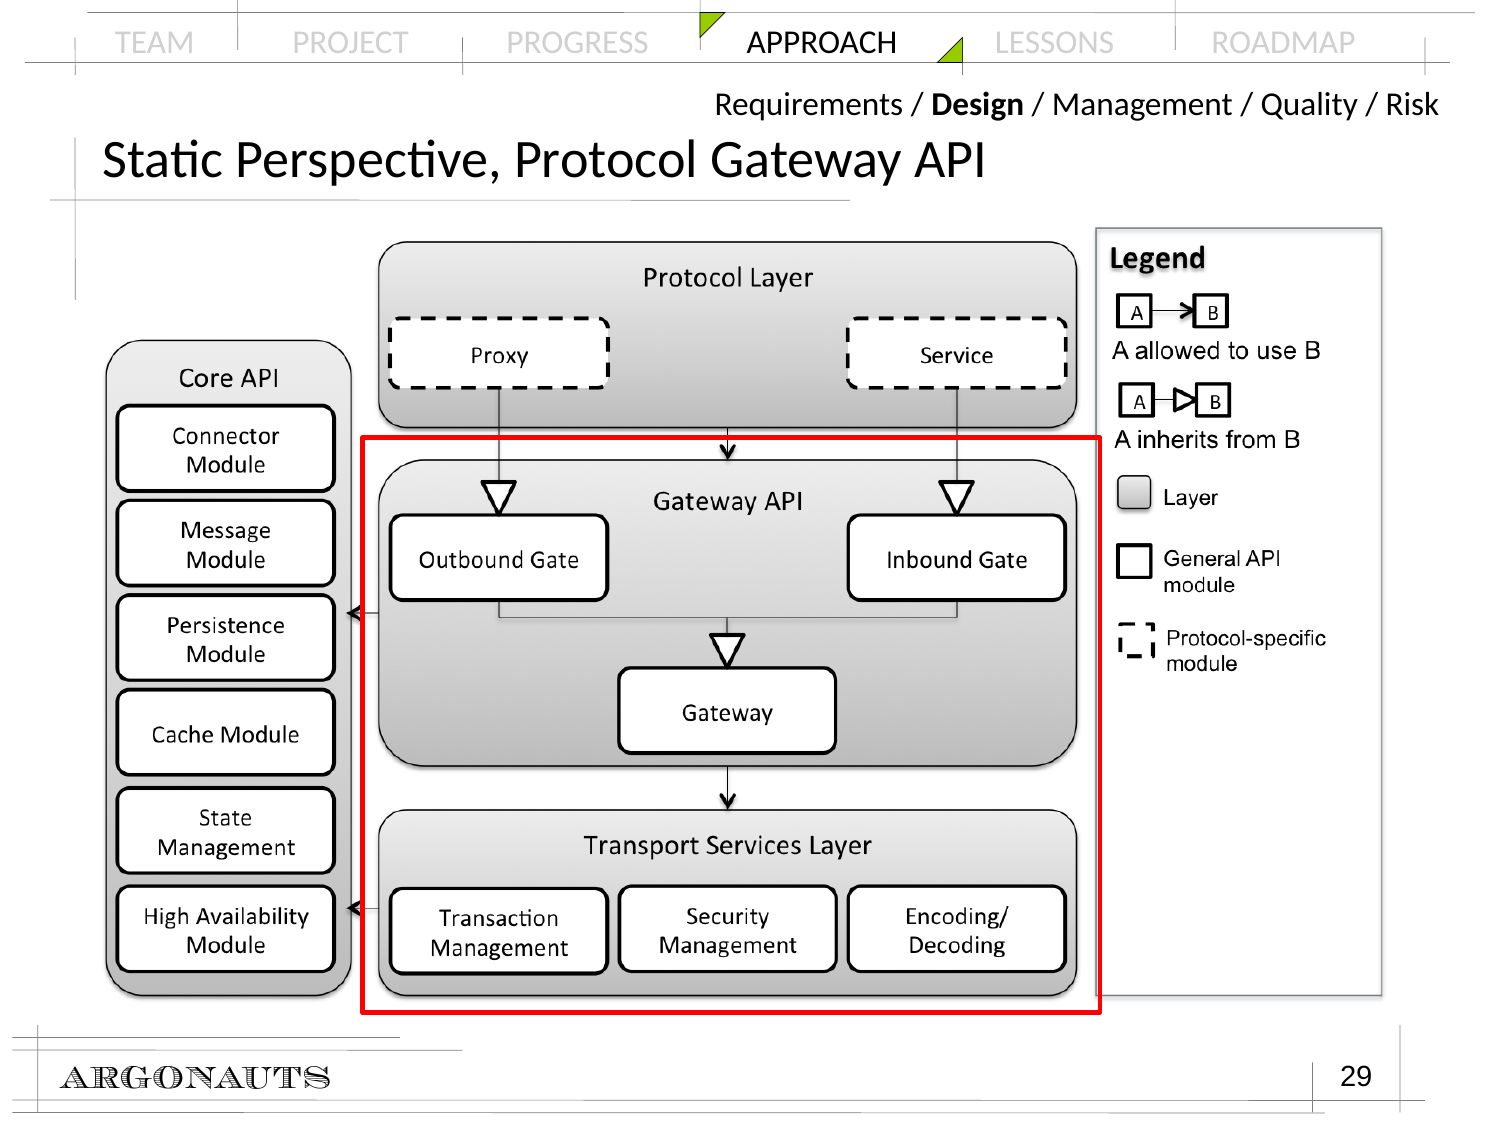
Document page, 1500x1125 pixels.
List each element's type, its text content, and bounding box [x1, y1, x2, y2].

slide_number 29 [1074, 1050, 1388, 1125]
picture [50, 1055, 350, 1099]
text_box Requirements / Design / Management / Quality / Risk [699, 74, 1463, 130]
picture [98, 224, 1388, 1005]
title Static Perspective, Protocol Gateway API [87, 112, 1413, 200]
